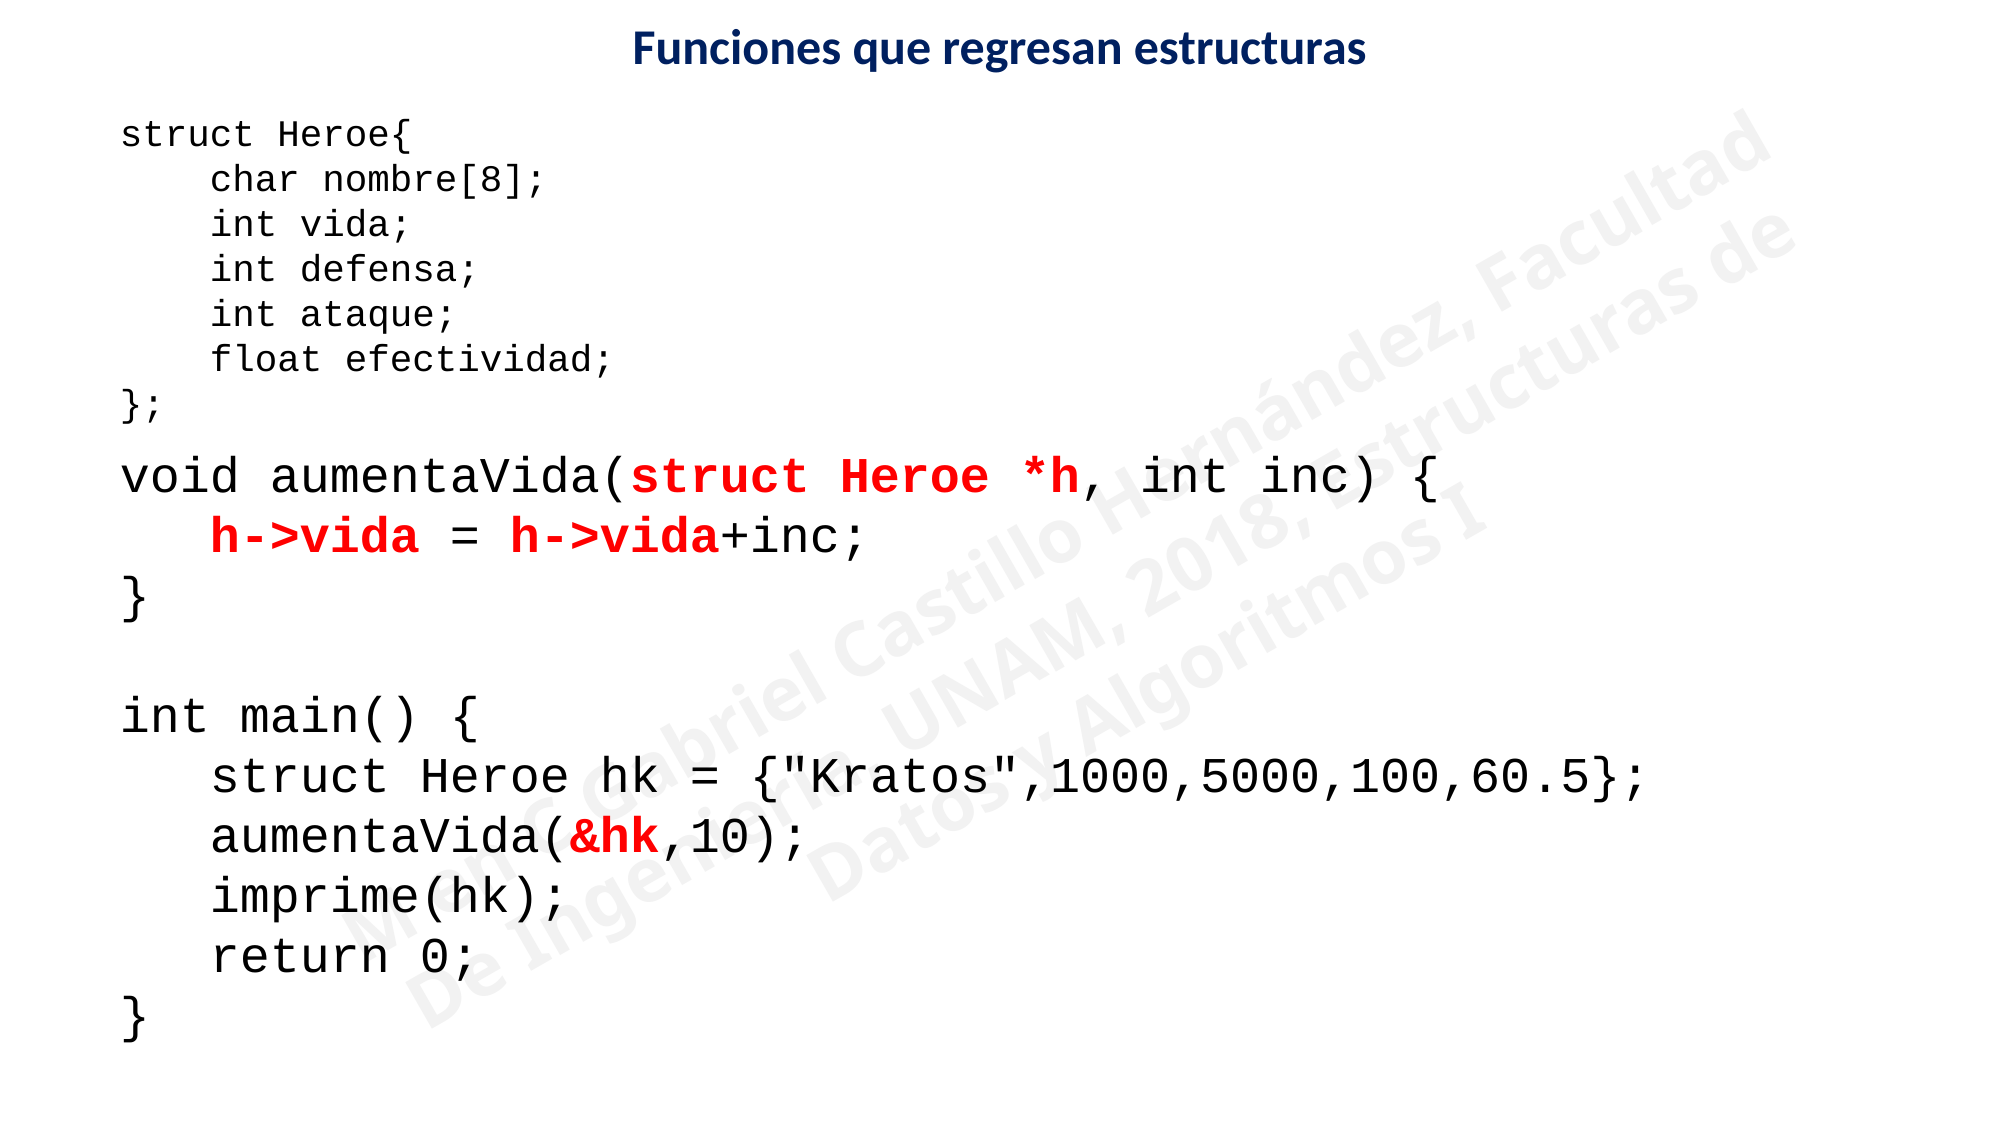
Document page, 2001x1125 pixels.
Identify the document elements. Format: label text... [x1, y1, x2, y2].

title Funciones que regresan estructuras [137, 17, 1863, 80]
text_box struct Heroe{ char nombre[8]; int vida; int defensa; int ataque; float efectividad; }; [105, 101, 653, 432]
text_box void aumentaVida(struct Heroe *h, int inc) { h->vida = h->vida+inc; } int main() { struct Heroe hk = {"Kratos",1000,5000,100,60.5}; aumentaVida(&hk,10); imprime(hk); return 0; } [105, 434, 1711, 1050]
